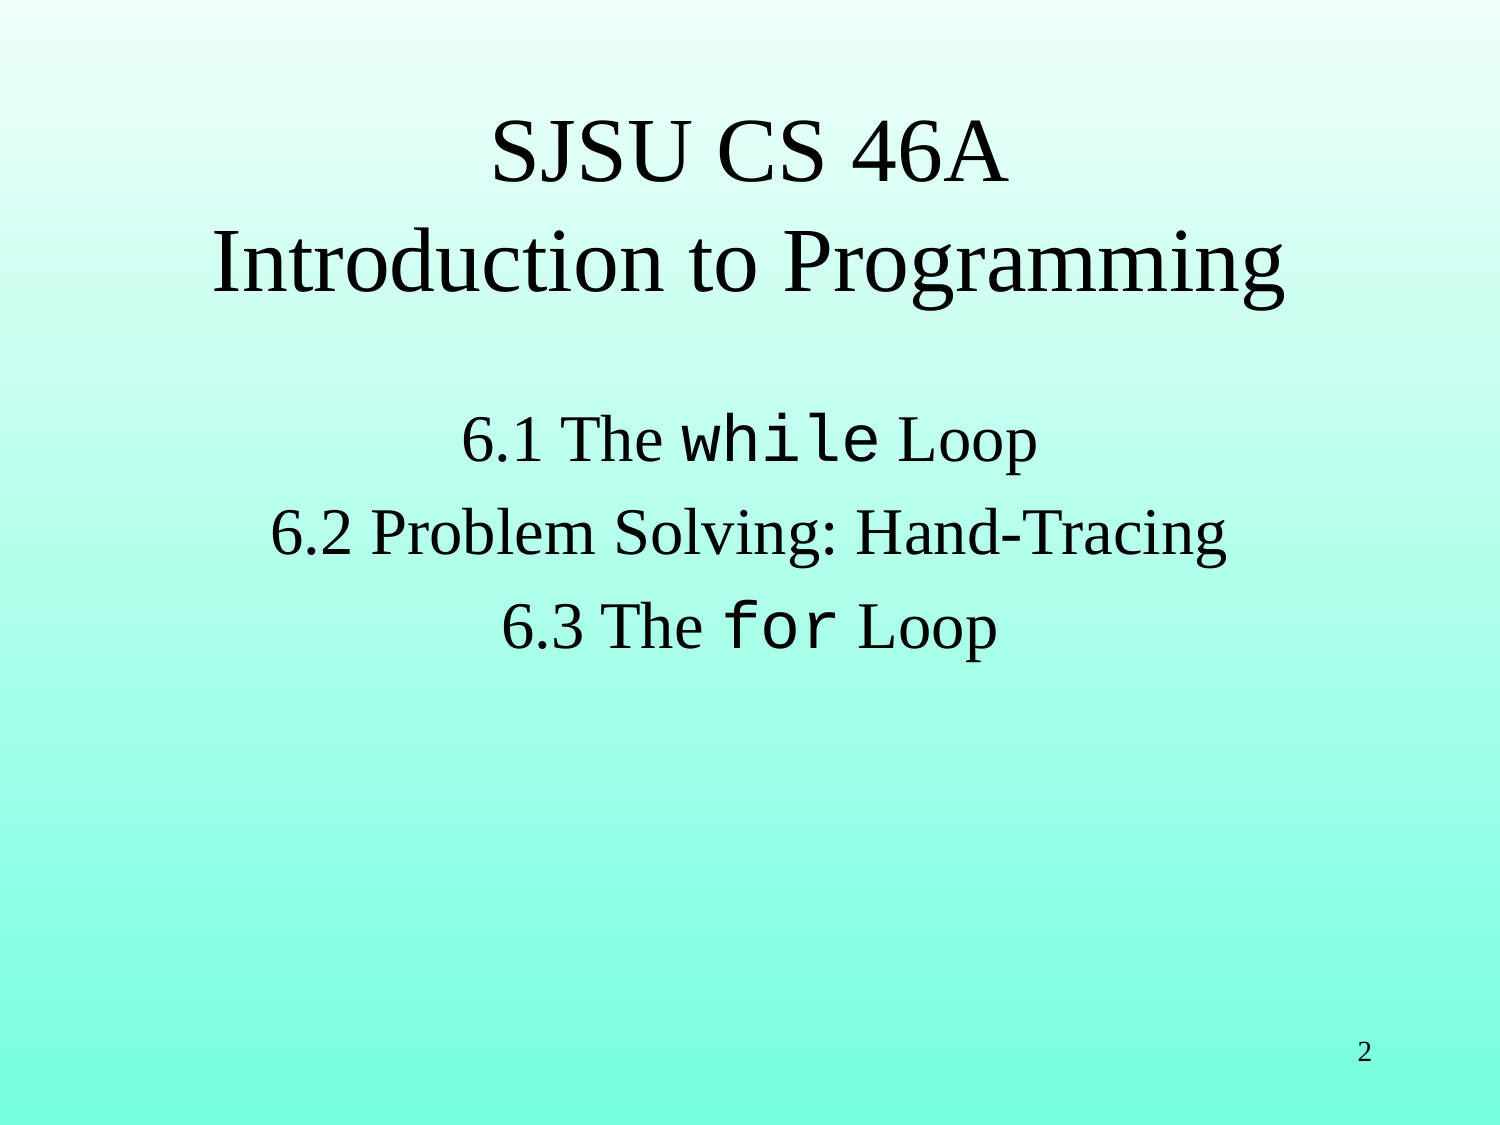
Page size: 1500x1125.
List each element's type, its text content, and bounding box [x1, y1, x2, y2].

list 6.1 The while Loop 6.2 Problem Solving: Hand-Tracing 6.3 The for Loop [112, 387, 1388, 963]
slide_number 2 [1074, 1024, 1388, 1101]
title SJSU CS 46A Introduction to Programming [112, 99, 1388, 300]
